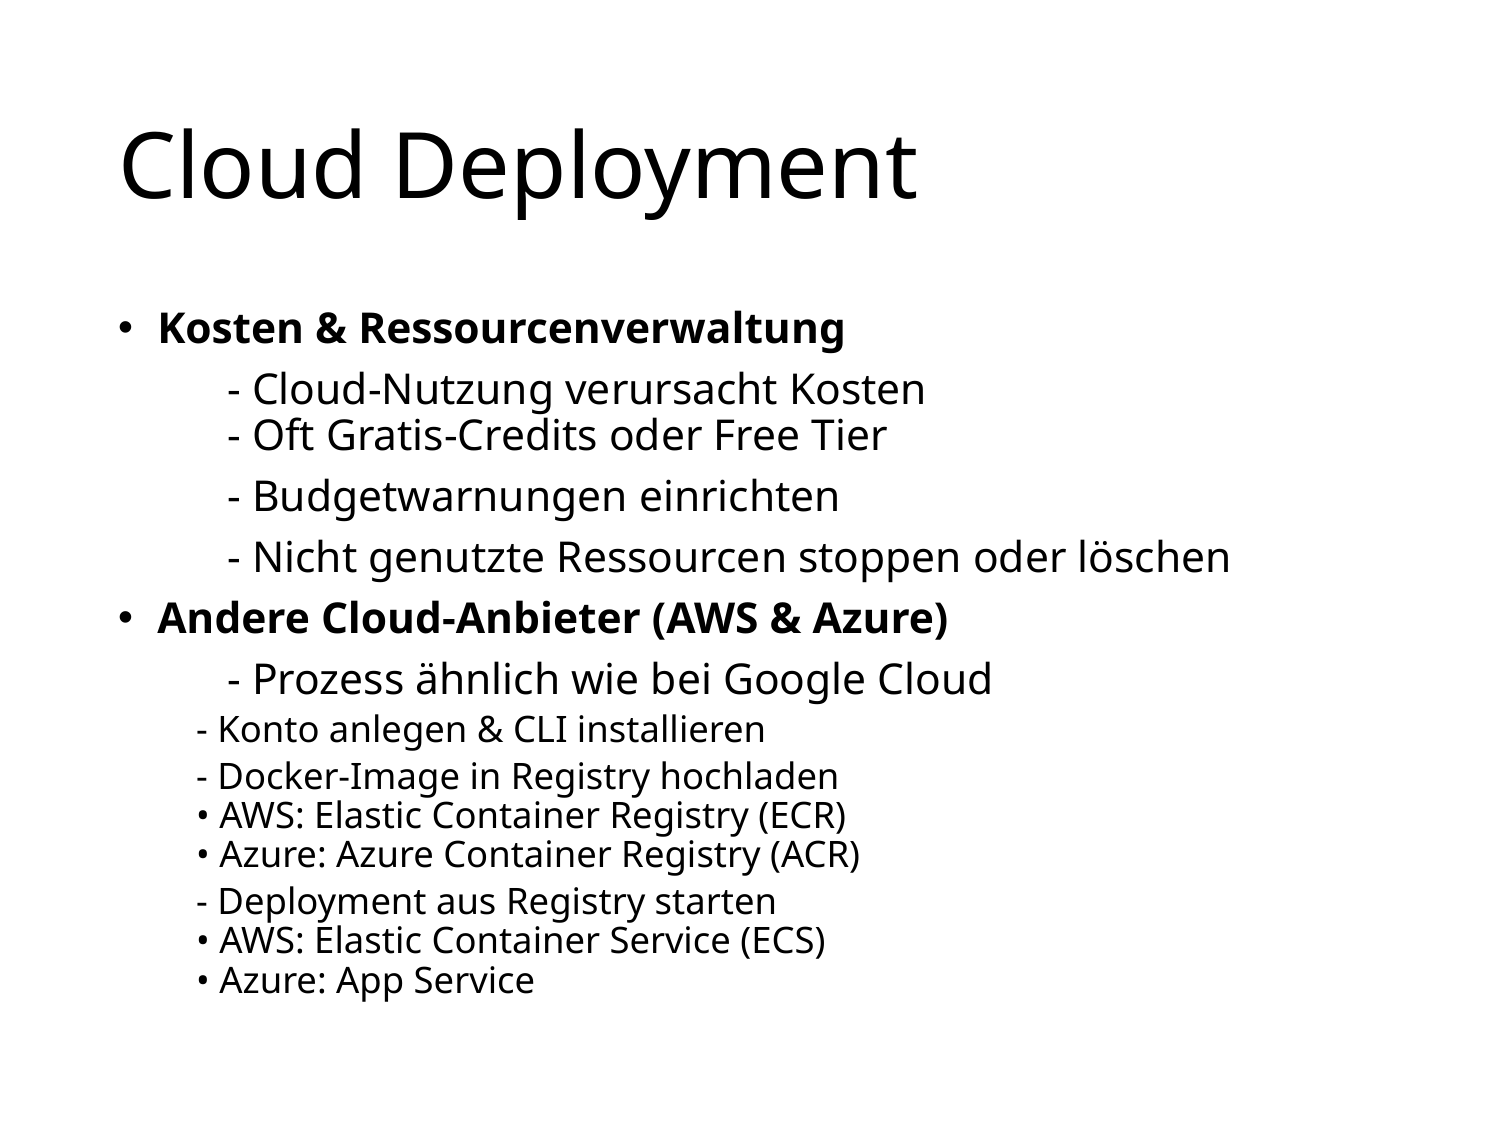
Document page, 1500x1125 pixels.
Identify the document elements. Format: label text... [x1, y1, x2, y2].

title Cloud Deployment [103, 59, 1397, 278]
list Kosten & Ressourcenverwaltung - Cloud-Nutzung verursacht Kosten - Oft Gratis-Credits oder Free Tier - Budgetwarnungen einrichten - Nicht genutzte Ressourcen stoppen oder löschen Andere Cloud-Anbieter (AWS & Azure) - Prozess ähnlich wie bei Google Cloud - Konto anlegen & CLI installieren - Docker-Image in Registry hochladen • AWS: Elastic Container Registry (ECR) • Azure: Azure Container Registry (ACR) - Deployment aus Registry starten • AWS: Elastic Container Service (ECS) • Azure: App Service [103, 299, 1397, 1014]
